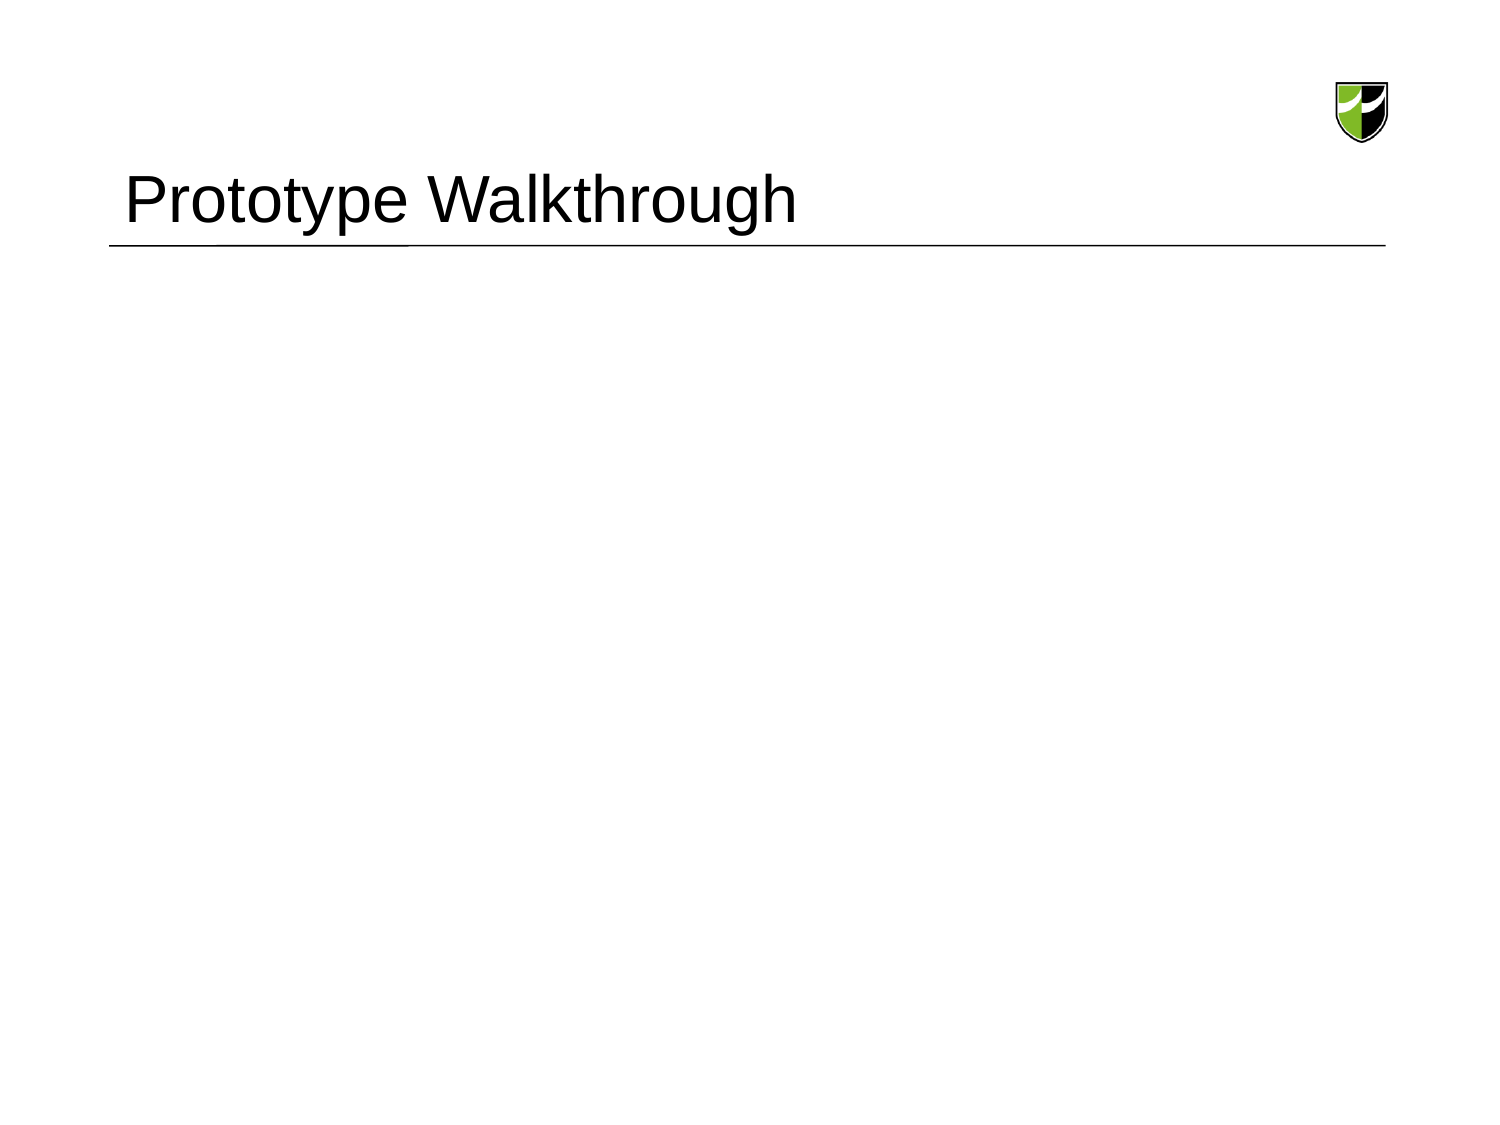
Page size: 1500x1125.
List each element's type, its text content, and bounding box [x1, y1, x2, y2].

picture [1335, 75, 1393, 143]
title Prototype Walkthrough [109, 146, 1386, 246]
